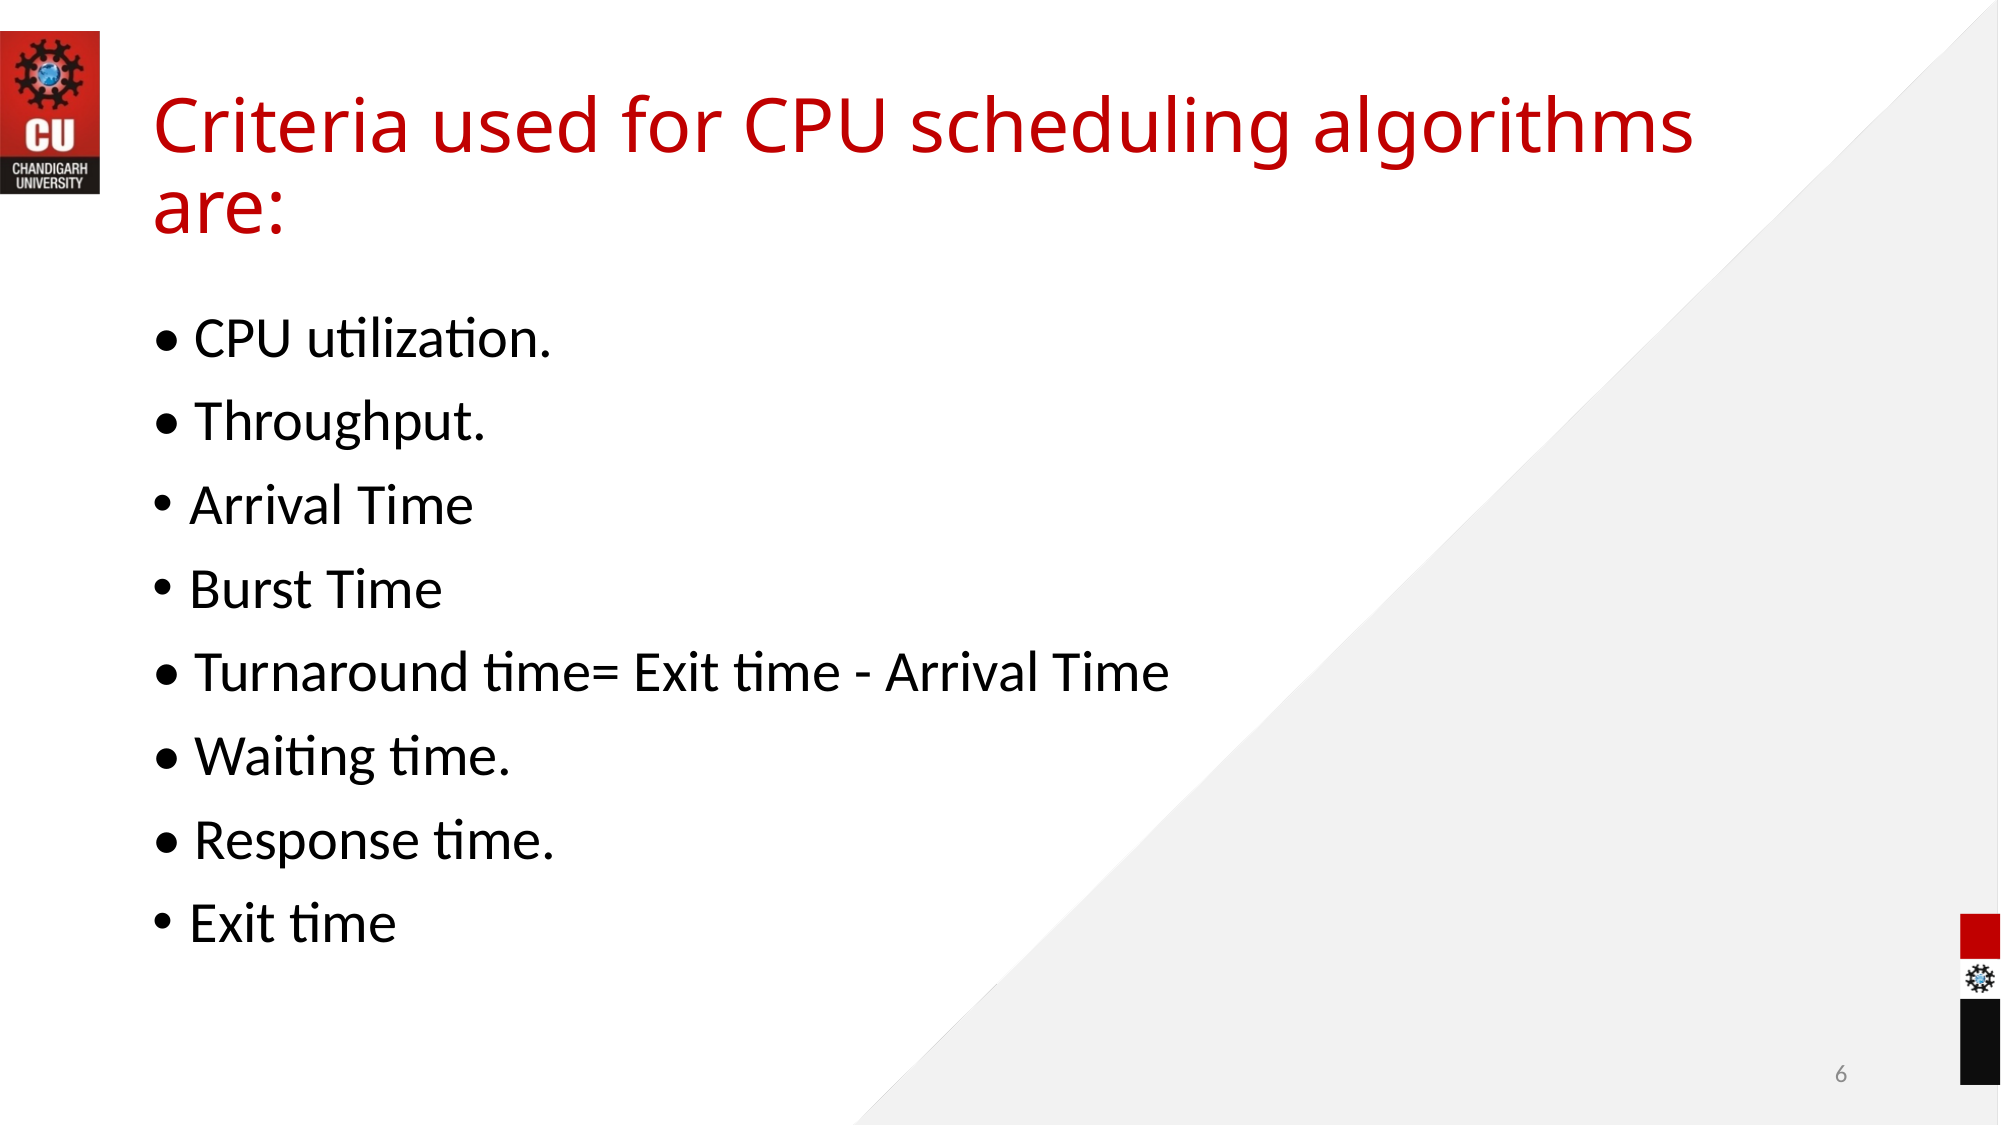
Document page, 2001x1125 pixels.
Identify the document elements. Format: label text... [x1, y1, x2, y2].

slide_number 6 [1412, 1042, 1863, 1103]
list • CPU utilization. • Throughput. Arrival Time Burst Time • Turnaround time= Exit time - Arrival Time • Waiting time. • Response time. Exit time [137, 299, 1863, 1014]
title Criteria used for CPU scheduling algorithms are: [137, 59, 1863, 278]
picture [0, 0, 2001, 1125]
